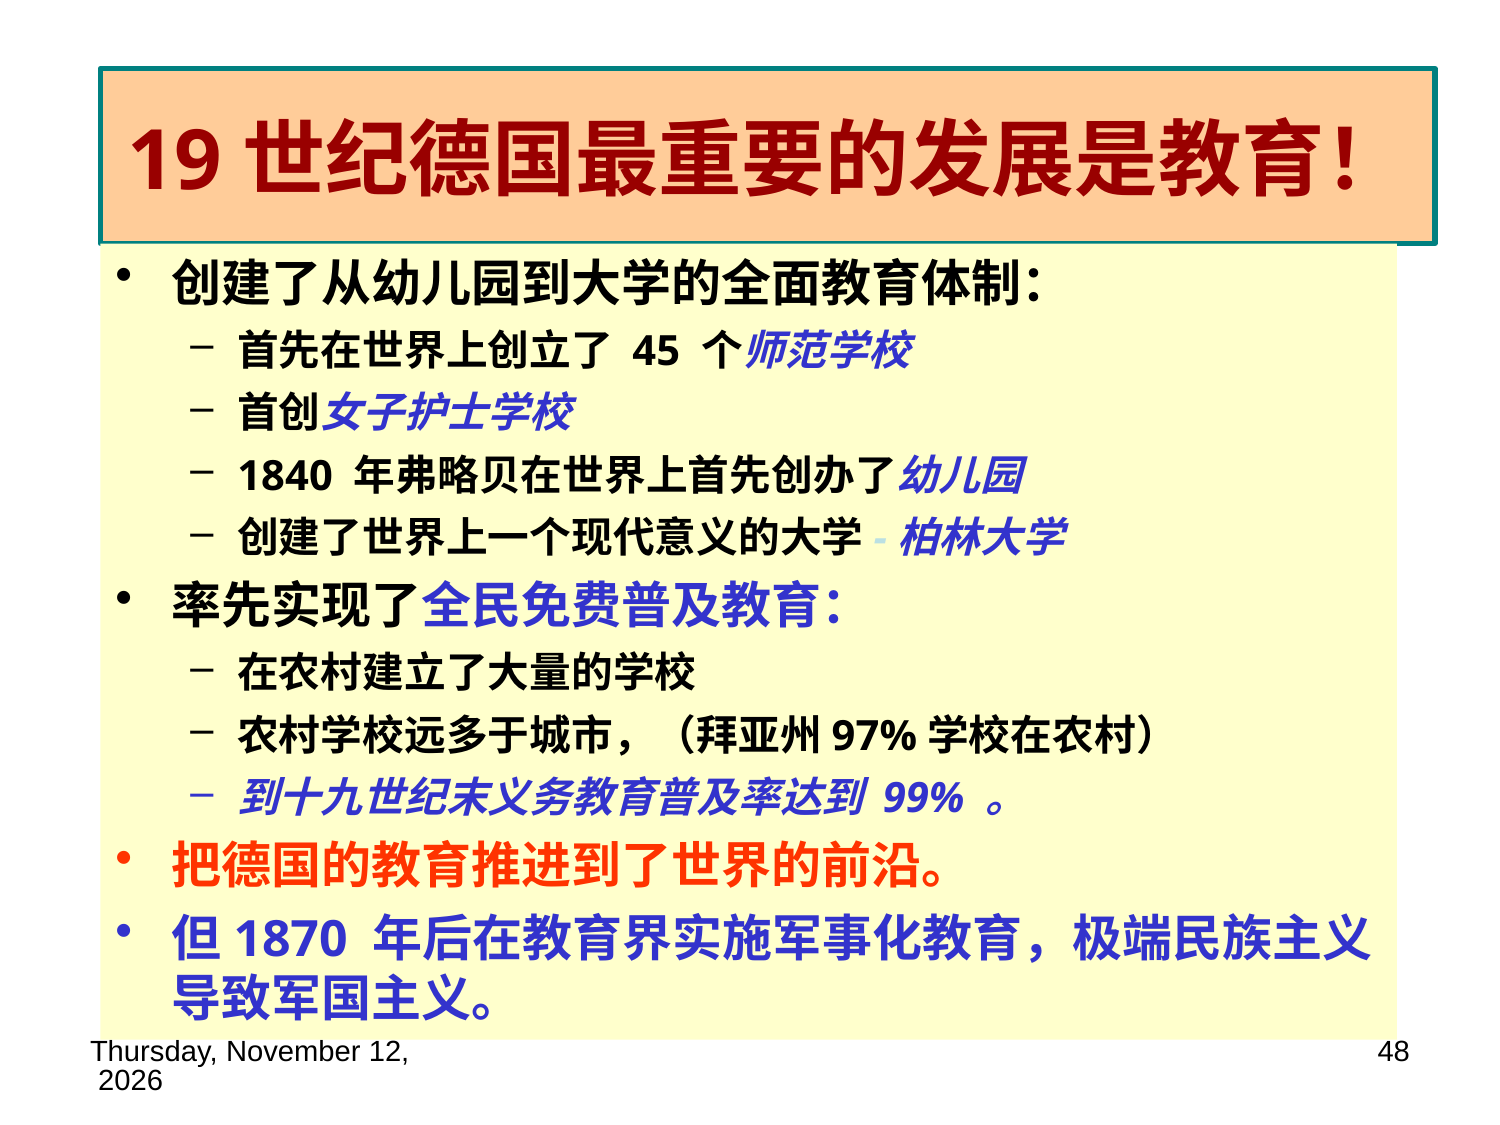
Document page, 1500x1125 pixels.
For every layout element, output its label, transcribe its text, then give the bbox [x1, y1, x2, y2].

title 19世纪德国最重要的发展是教育！ [100, 68, 1436, 244]
slide_number 48 [1074, 1024, 1426, 1103]
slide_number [74, 1024, 426, 1103]
list 创建了从幼儿园到大学的全面教育体制： 首先在世界上创立了 45 个师范学校 首创女子护士学校 1840 年弗略贝在世界上首先创办了幼儿园 创建了世界上一个现代意义的大学-柏林大学 率先实现了全民免费普及教育： 在农村建立了大量的学校 农村学校远多于城市，（拜亚州97%学校在农村） 到十九世纪末义务教育普及率达到 99% 。 把德国的教育推进到了世界的前沿。 但1870 年后在教育界实施军事化教育，极端民族主义导致军国主义。 [100, 243, 1398, 1040]
